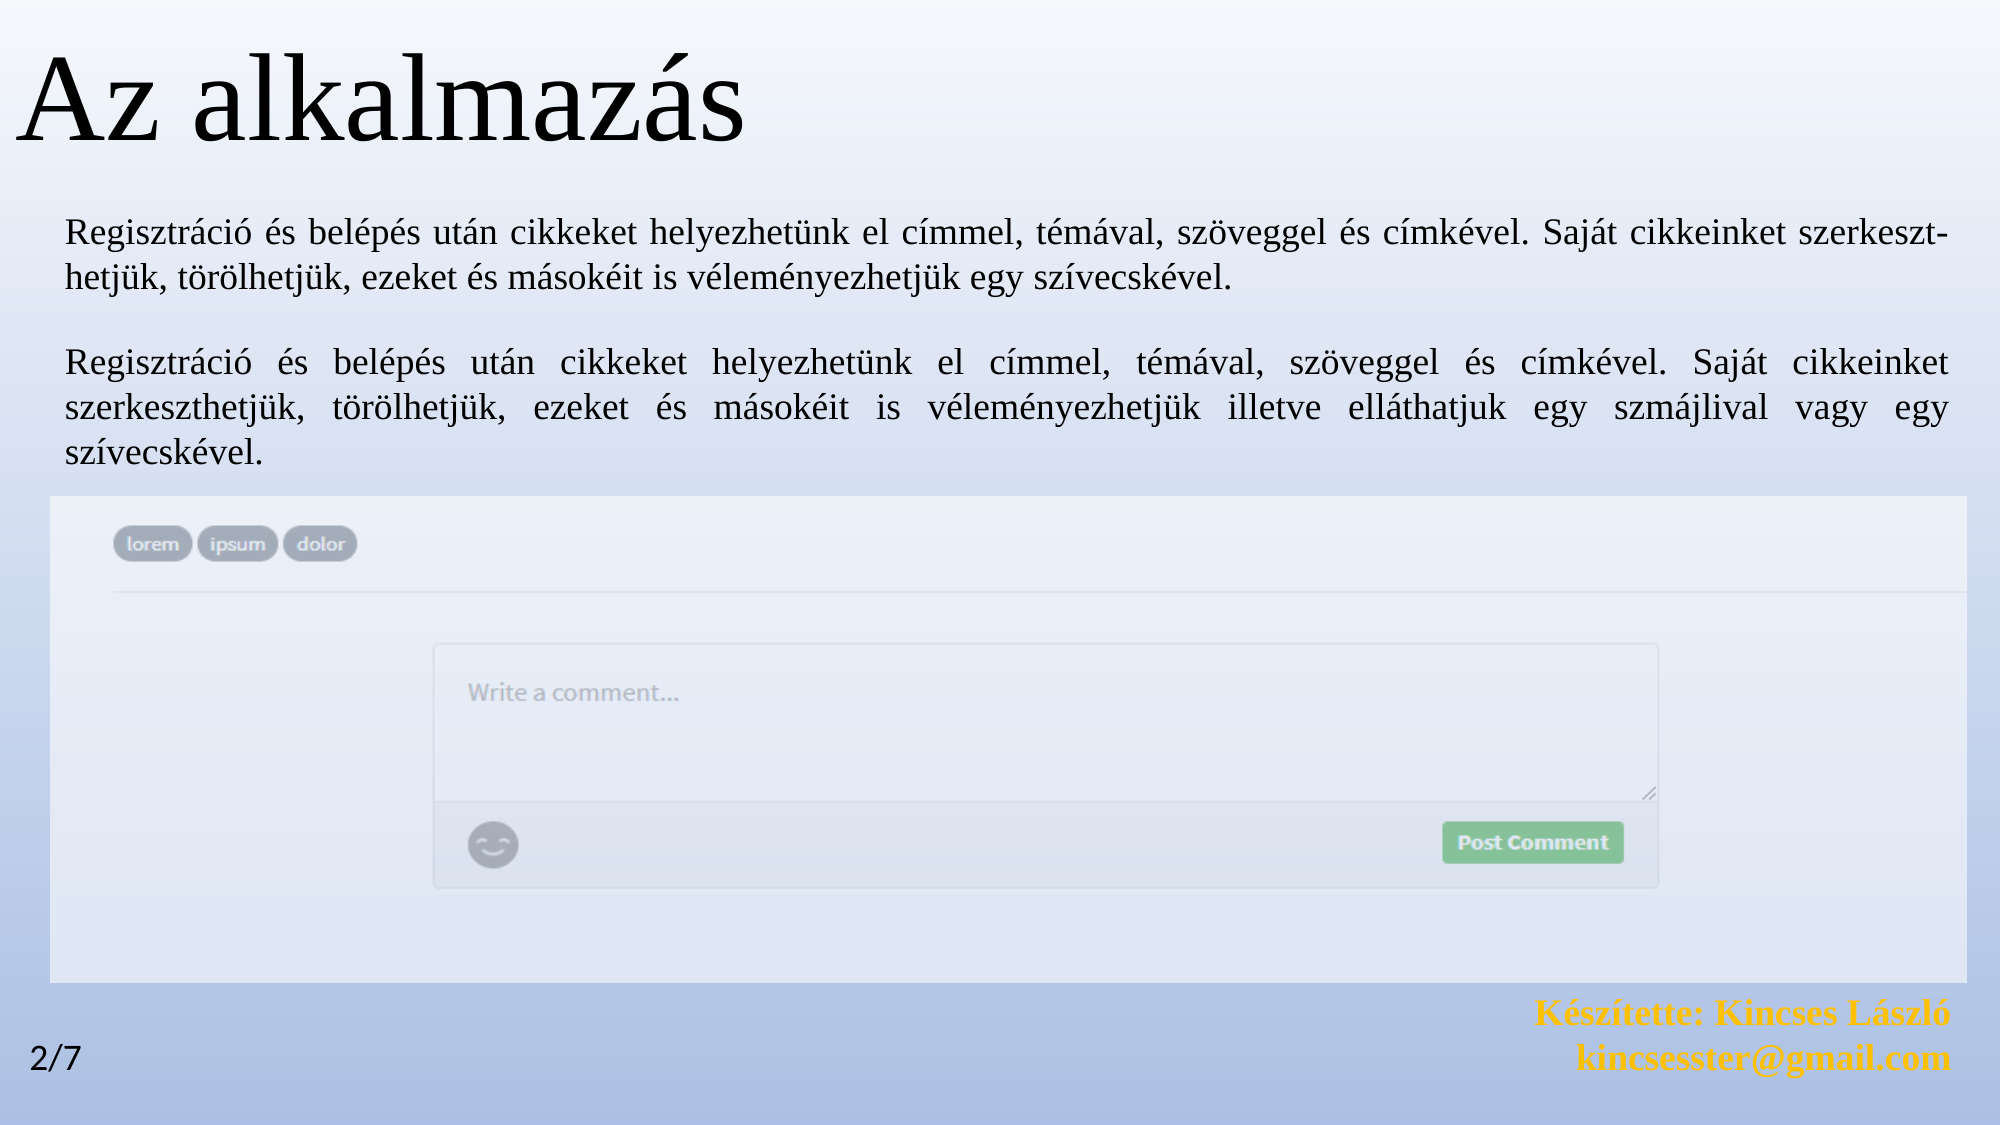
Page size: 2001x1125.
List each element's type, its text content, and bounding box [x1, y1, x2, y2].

text_box Regisztráció és belépés után cikkeket helyezhetünk el címmel, témával, szöveggel és címkével. Saját cikkeinket szerkeszthetjük, törölhetjük, ezeket és másokéit is véleményezhetjük illetve elláthatjuk egy szmájlival vagy egy szívecskével. [49, 329, 1967, 480]
picture [49, 496, 1967, 983]
text_box Készítette: Kincses László kincsesster@gmail.com [1149, 983, 1967, 1086]
title Az alkalmazás [0, 0, 1967, 176]
text_box 2/7 [14, 1025, 238, 1086]
text_box Regisztráció és belépés után cikkeket helyezhetünk el címmel, témával, szöveggel és címkével. Saját cikkeinket szerkeszt-hetjük, törölhetjük, ezeket és másokéit is véleményezhetjük egy szívecskével. [49, 199, 1967, 304]
